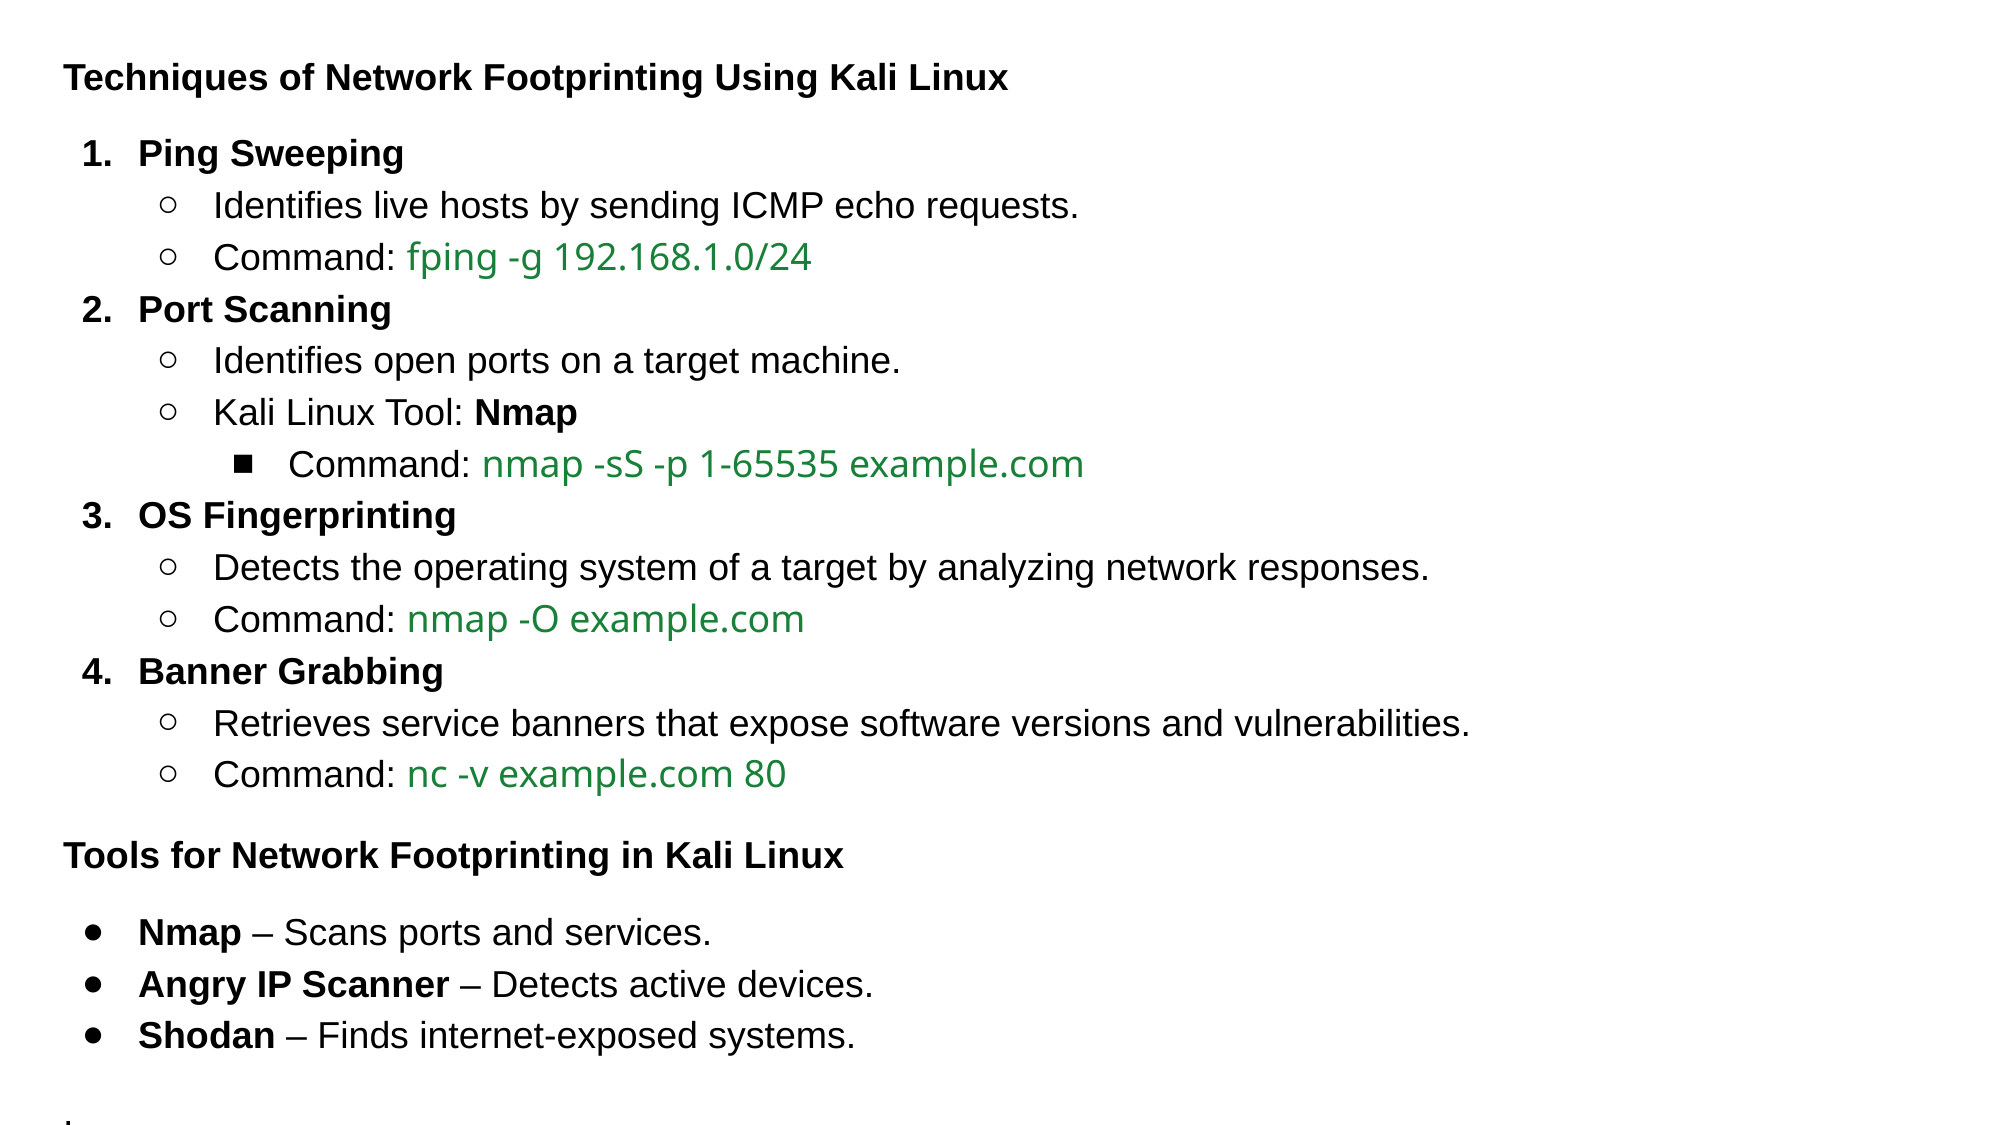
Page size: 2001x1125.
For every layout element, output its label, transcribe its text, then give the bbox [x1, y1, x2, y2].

list Techniques of Network Footprinting Using Kali Linux Ping Sweeping Identifies live hosts by sending ICMP echo requests. Command: fping -g 192.168.1.0/24 Port Scanning Identifies open ports on a target machine. Kali Linux Tool: Nmap Command: nmap -sS -p 1-65535 example.com OS Fingerprinting Detects the operating system of a target by analyzing network responses. Command: nmap -O example.com Banner Grabbing Retrieves service banners that expose software versions and vulnerabilities. Command: nc -v example.com 80 Tools for Network Footprinting in Kali Linux Nmap – Scans ports and services. Angry IP Scanner – Detects active devices. Shodan – Finds internet-exposed systems. . [48, 38, 1911, 1087]
